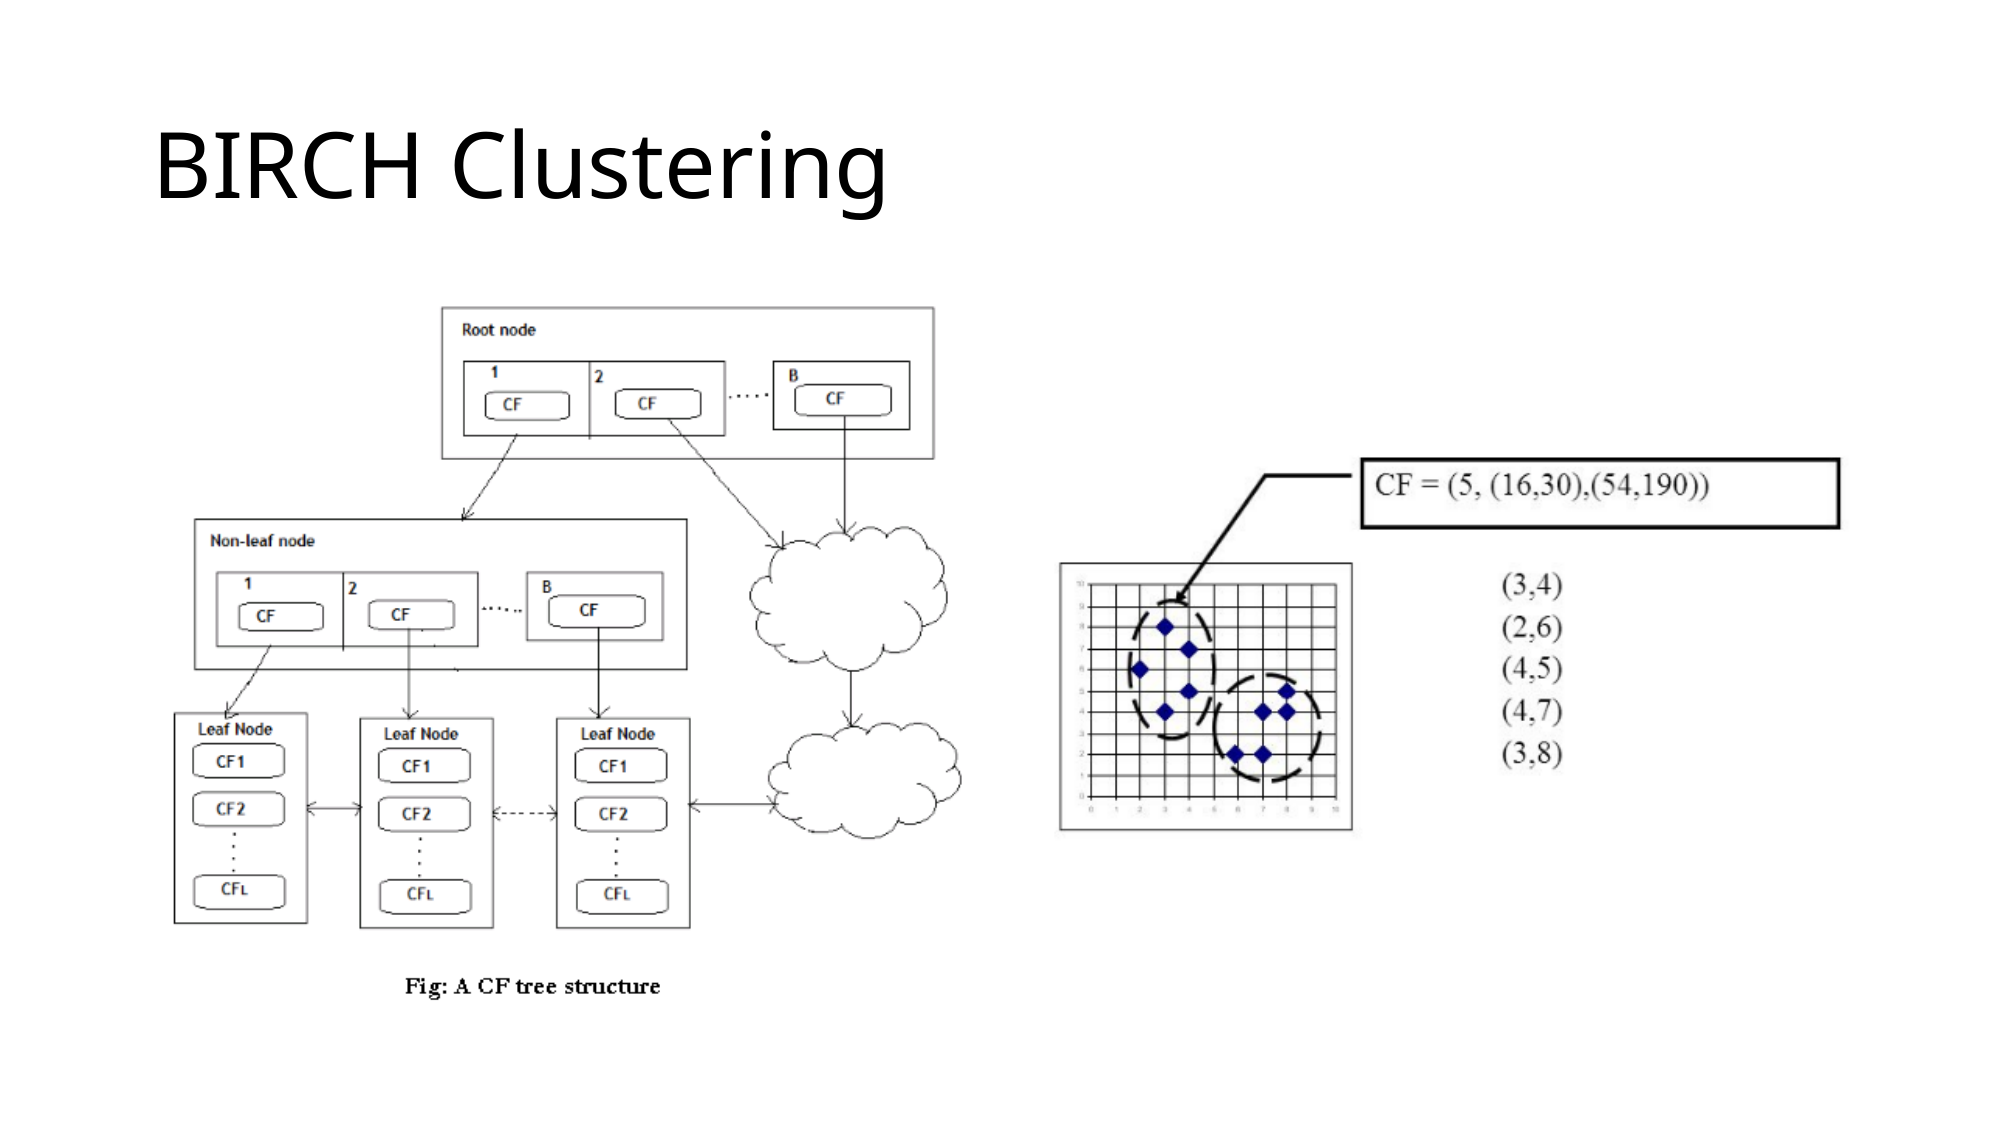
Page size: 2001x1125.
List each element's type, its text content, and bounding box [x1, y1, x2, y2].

title BIRCH Clustering [137, 59, 1863, 278]
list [1024, 429, 1850, 884]
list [157, 299, 968, 1014]
